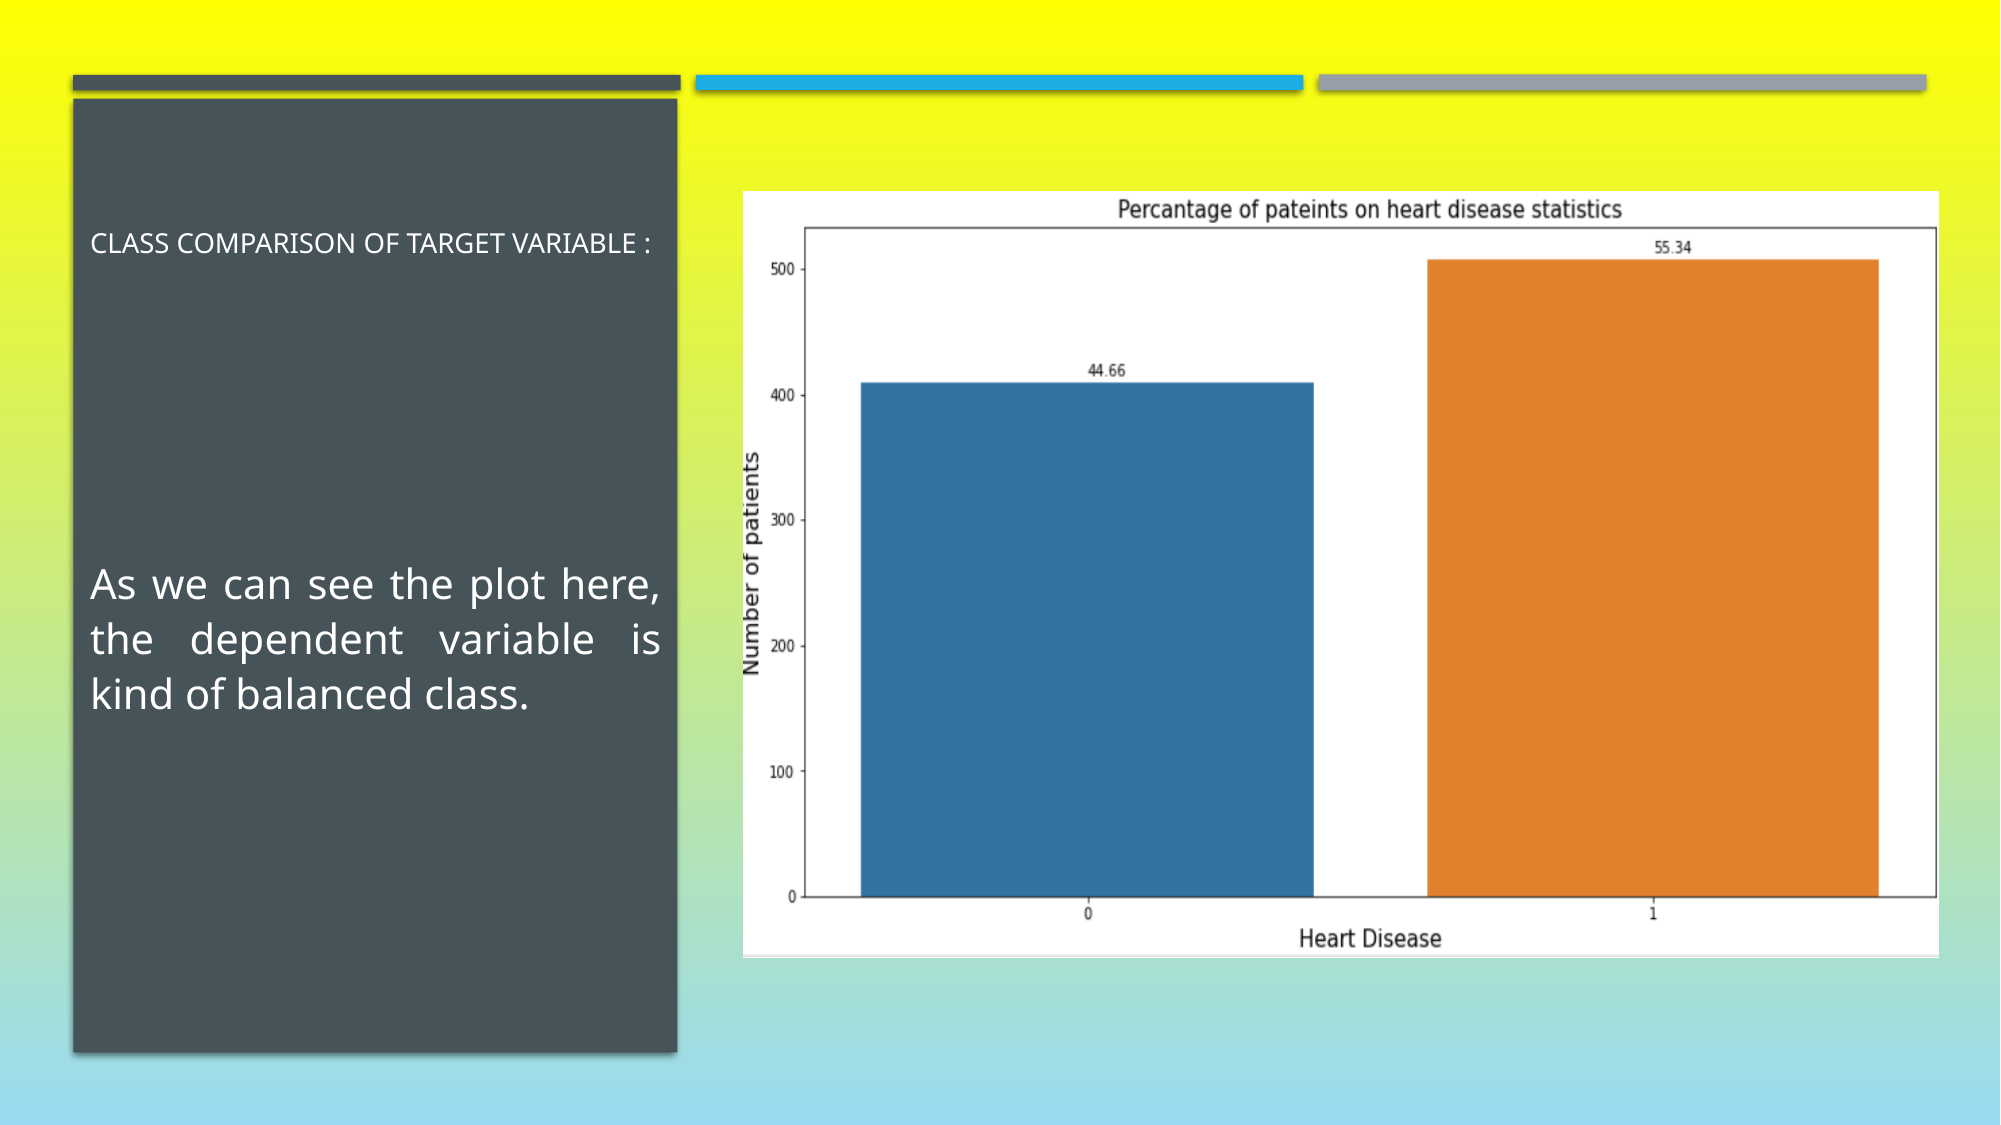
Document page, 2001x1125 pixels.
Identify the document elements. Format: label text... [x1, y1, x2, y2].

list As we can see the plot here, the dependent variable is kind of balanced class. [75, 545, 677, 958]
title class comparison of target variable : [75, 99, 677, 267]
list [742, 191, 1939, 959]
